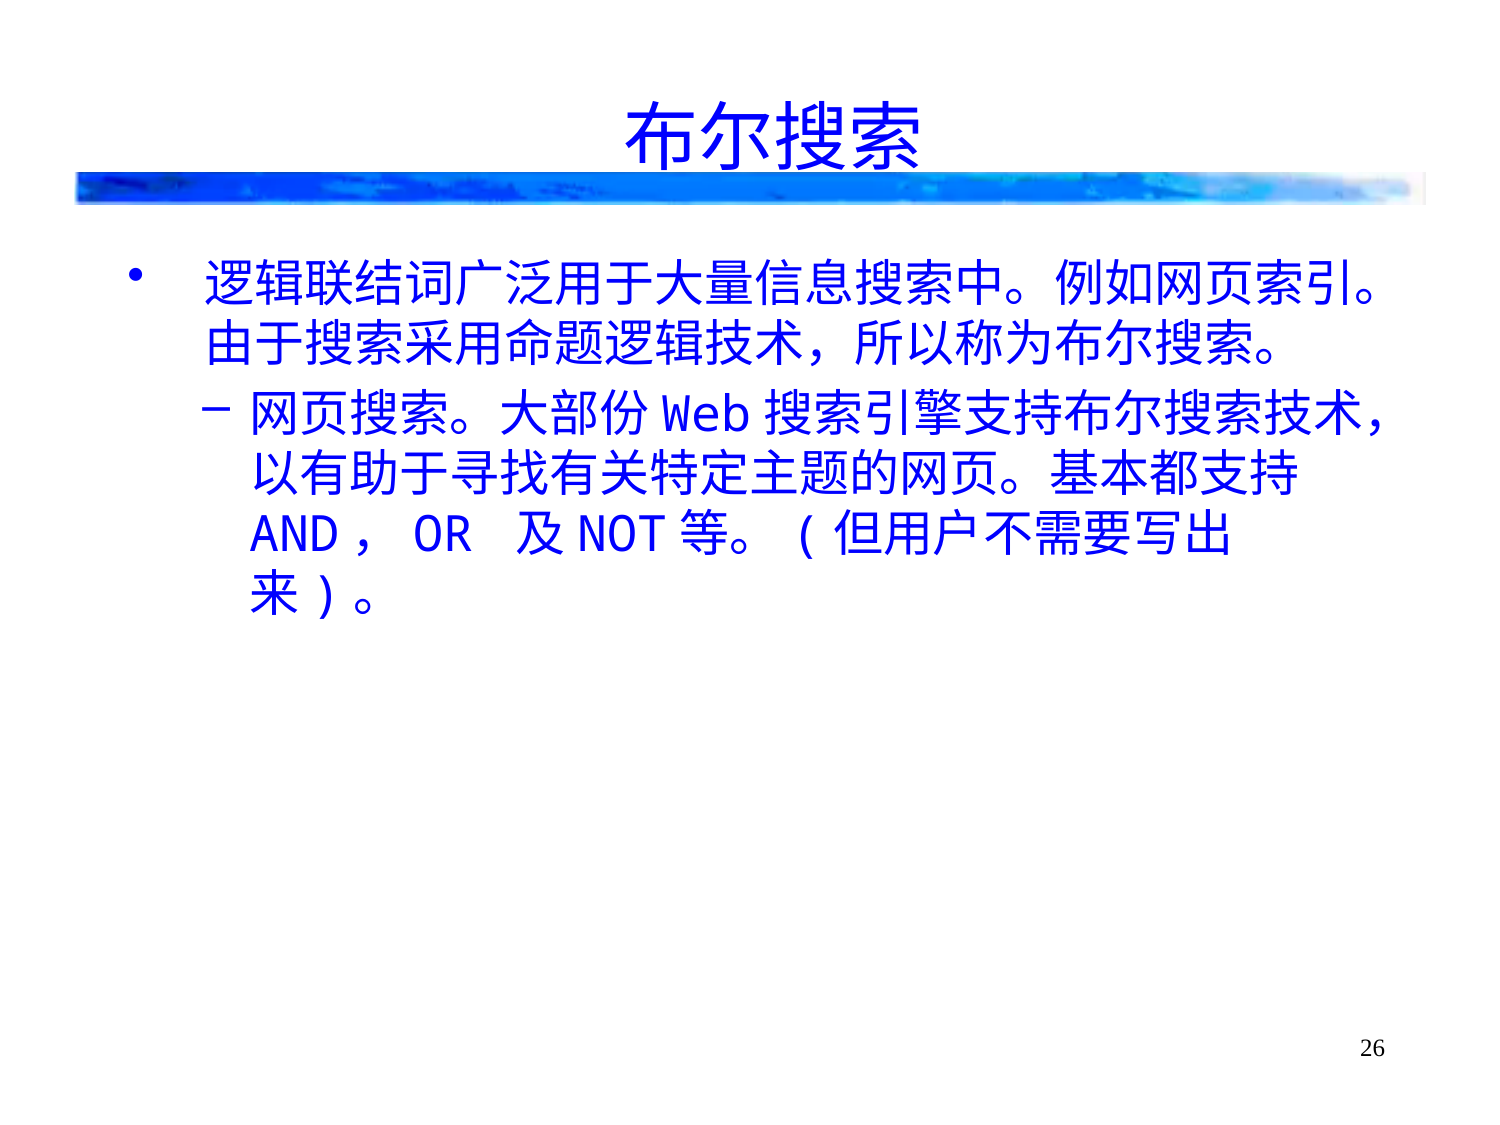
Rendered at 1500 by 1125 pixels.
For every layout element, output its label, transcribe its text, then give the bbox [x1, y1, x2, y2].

list 逻辑联结词广泛用于大量信息搜索中。例如网页索引。由于搜索采用命题逻辑技术，所以称为布尔搜索。 网页搜索。大部份Web搜索引擎支持布尔搜索技术，以有助于寻找有关特定主题的网页。基本都支持AND，OR 及NOT等。(但用户不需要写出来)。 [111, 243, 1388, 919]
picture [74, 172, 1426, 205]
title 布尔搜索 [135, 0, 1411, 188]
text_box 26 [1074, 1024, 1400, 1103]
